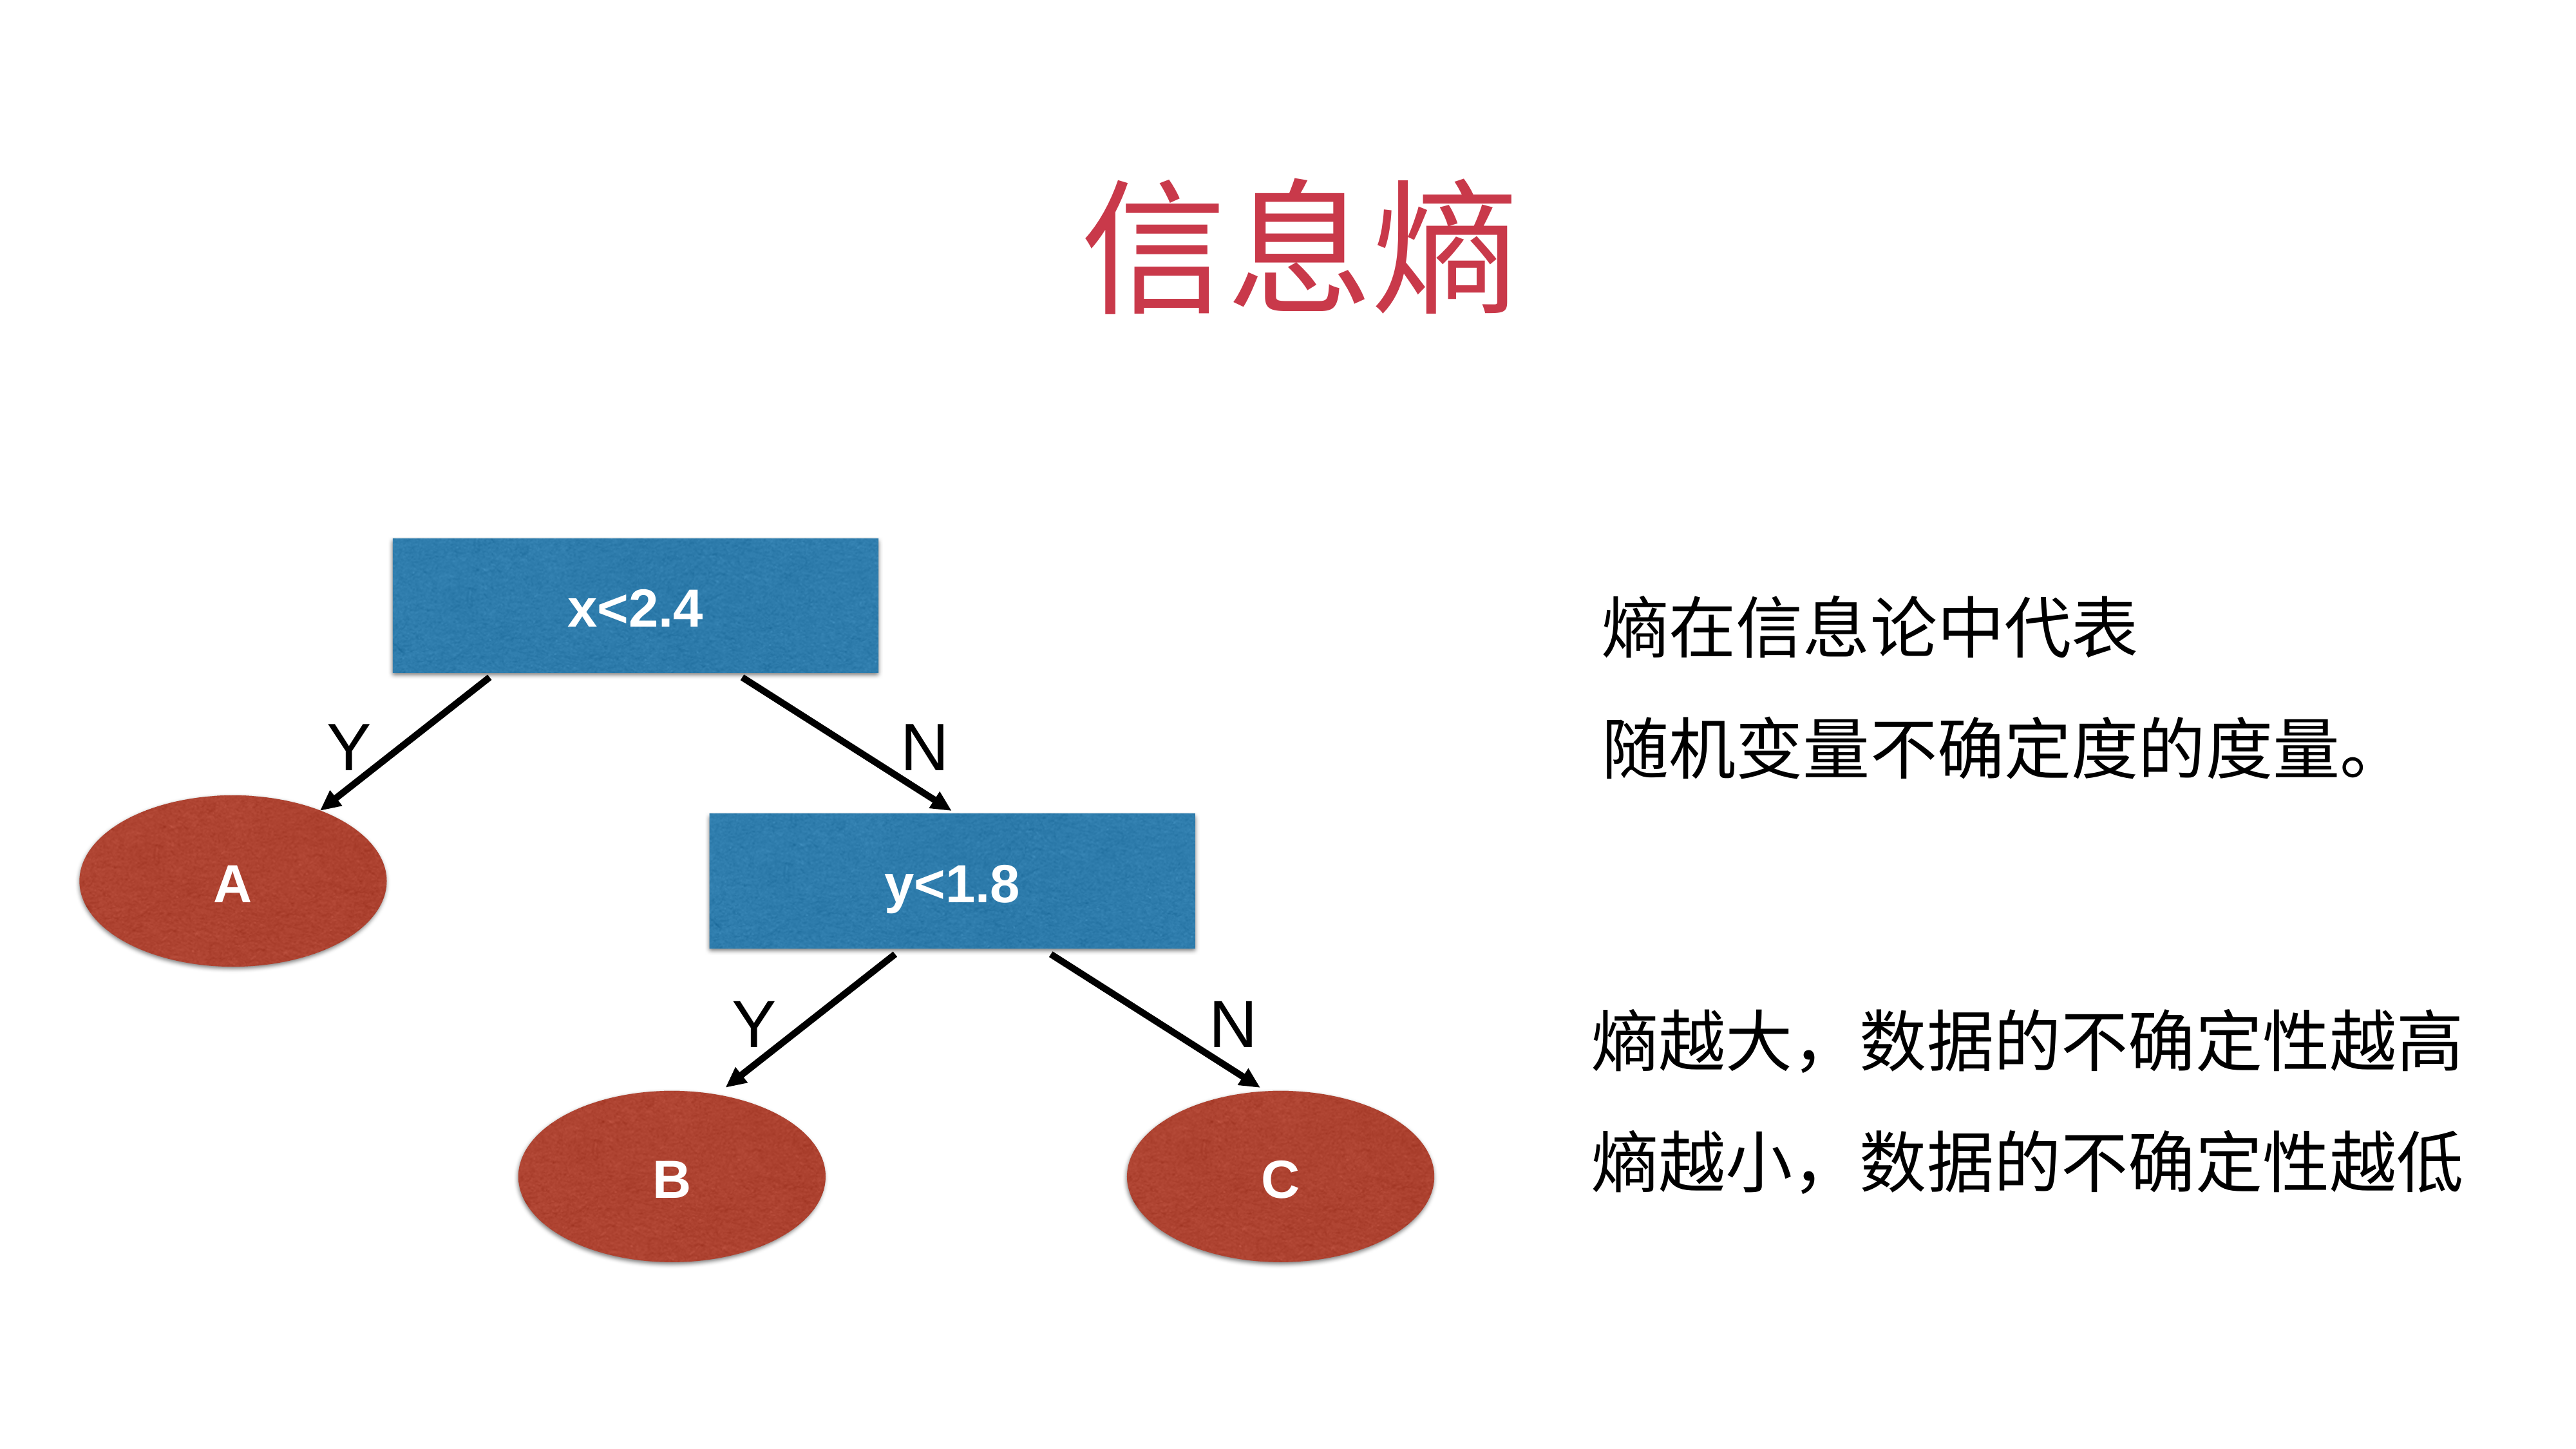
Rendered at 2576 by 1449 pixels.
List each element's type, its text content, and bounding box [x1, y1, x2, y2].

title 信息熵 [187, 122, 2389, 337]
text_box 熵越大，数据的不确定性越高 熵越小，数据的不确定性越低 [1562, 953, 2498, 1206]
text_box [709, 677, 1196, 949]
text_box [79, 677, 490, 967]
text_box x<2.4 [392, 538, 879, 673]
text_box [518, 954, 896, 1263]
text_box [1050, 954, 1435, 1263]
text_box 熵在信息论中代表 随机变量不确定度的度量。 [1572, 540, 2488, 793]
